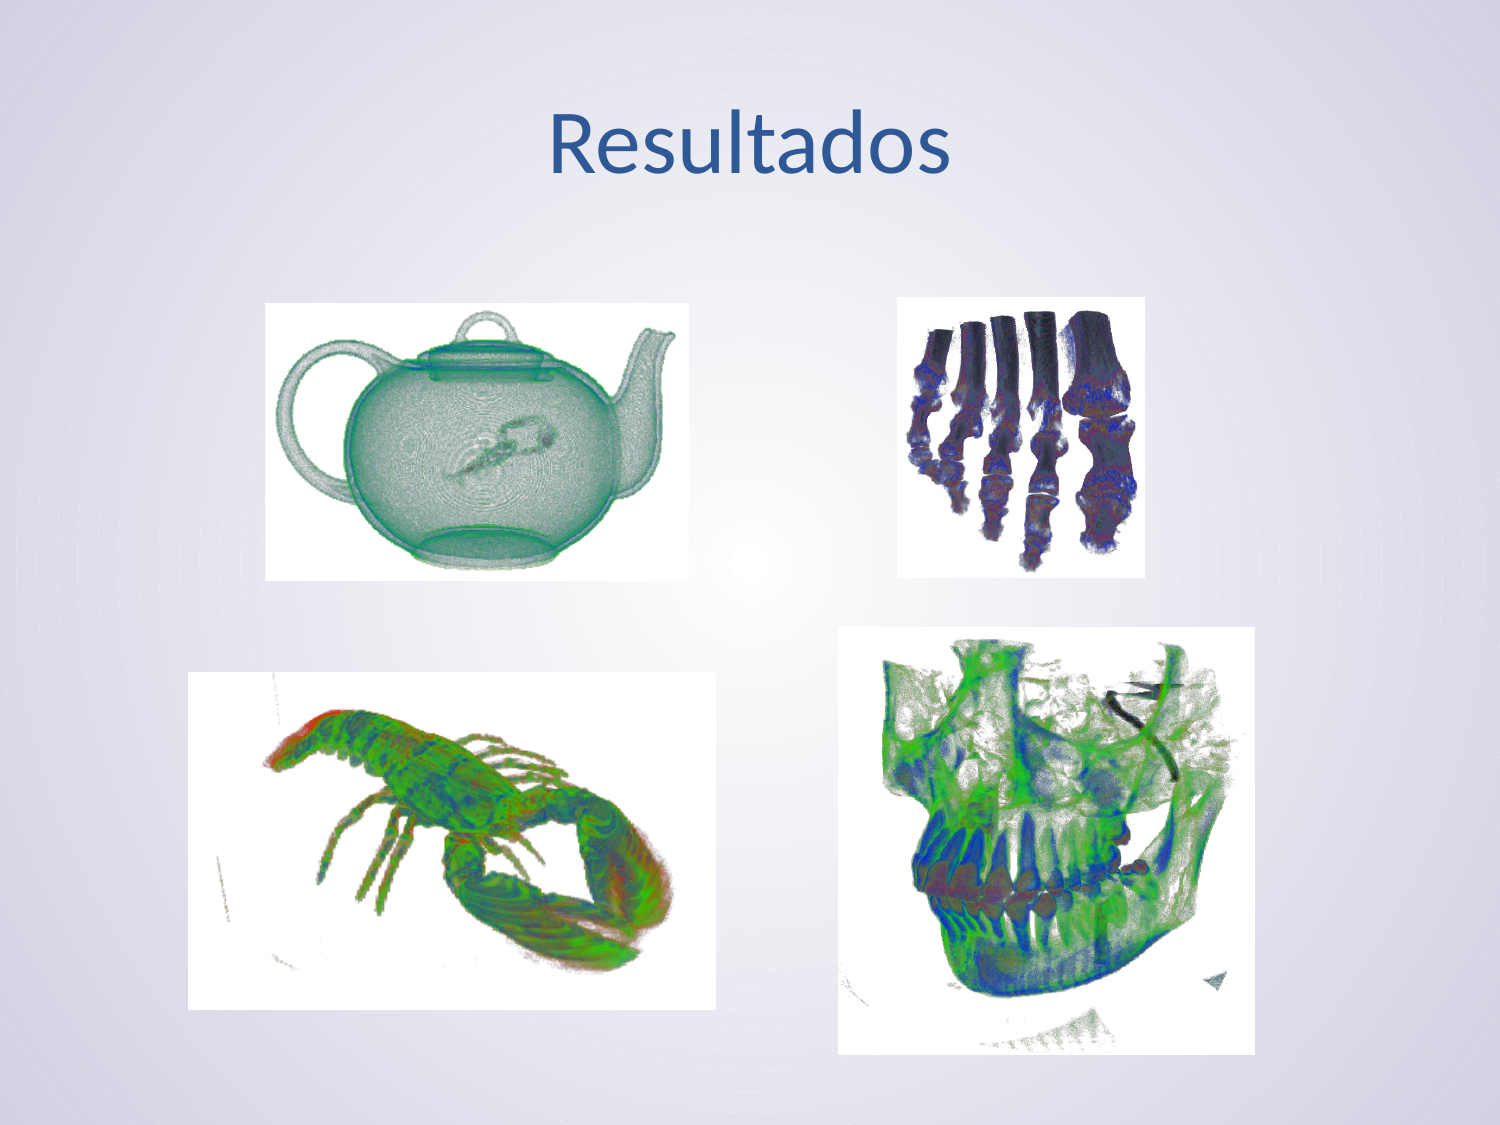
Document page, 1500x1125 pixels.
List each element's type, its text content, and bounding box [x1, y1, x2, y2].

title Resultados [75, 0, 1425, 263]
picture [188, 671, 716, 1011]
picture [265, 302, 689, 582]
picture [897, 297, 1145, 579]
picture [838, 626, 1255, 1056]
